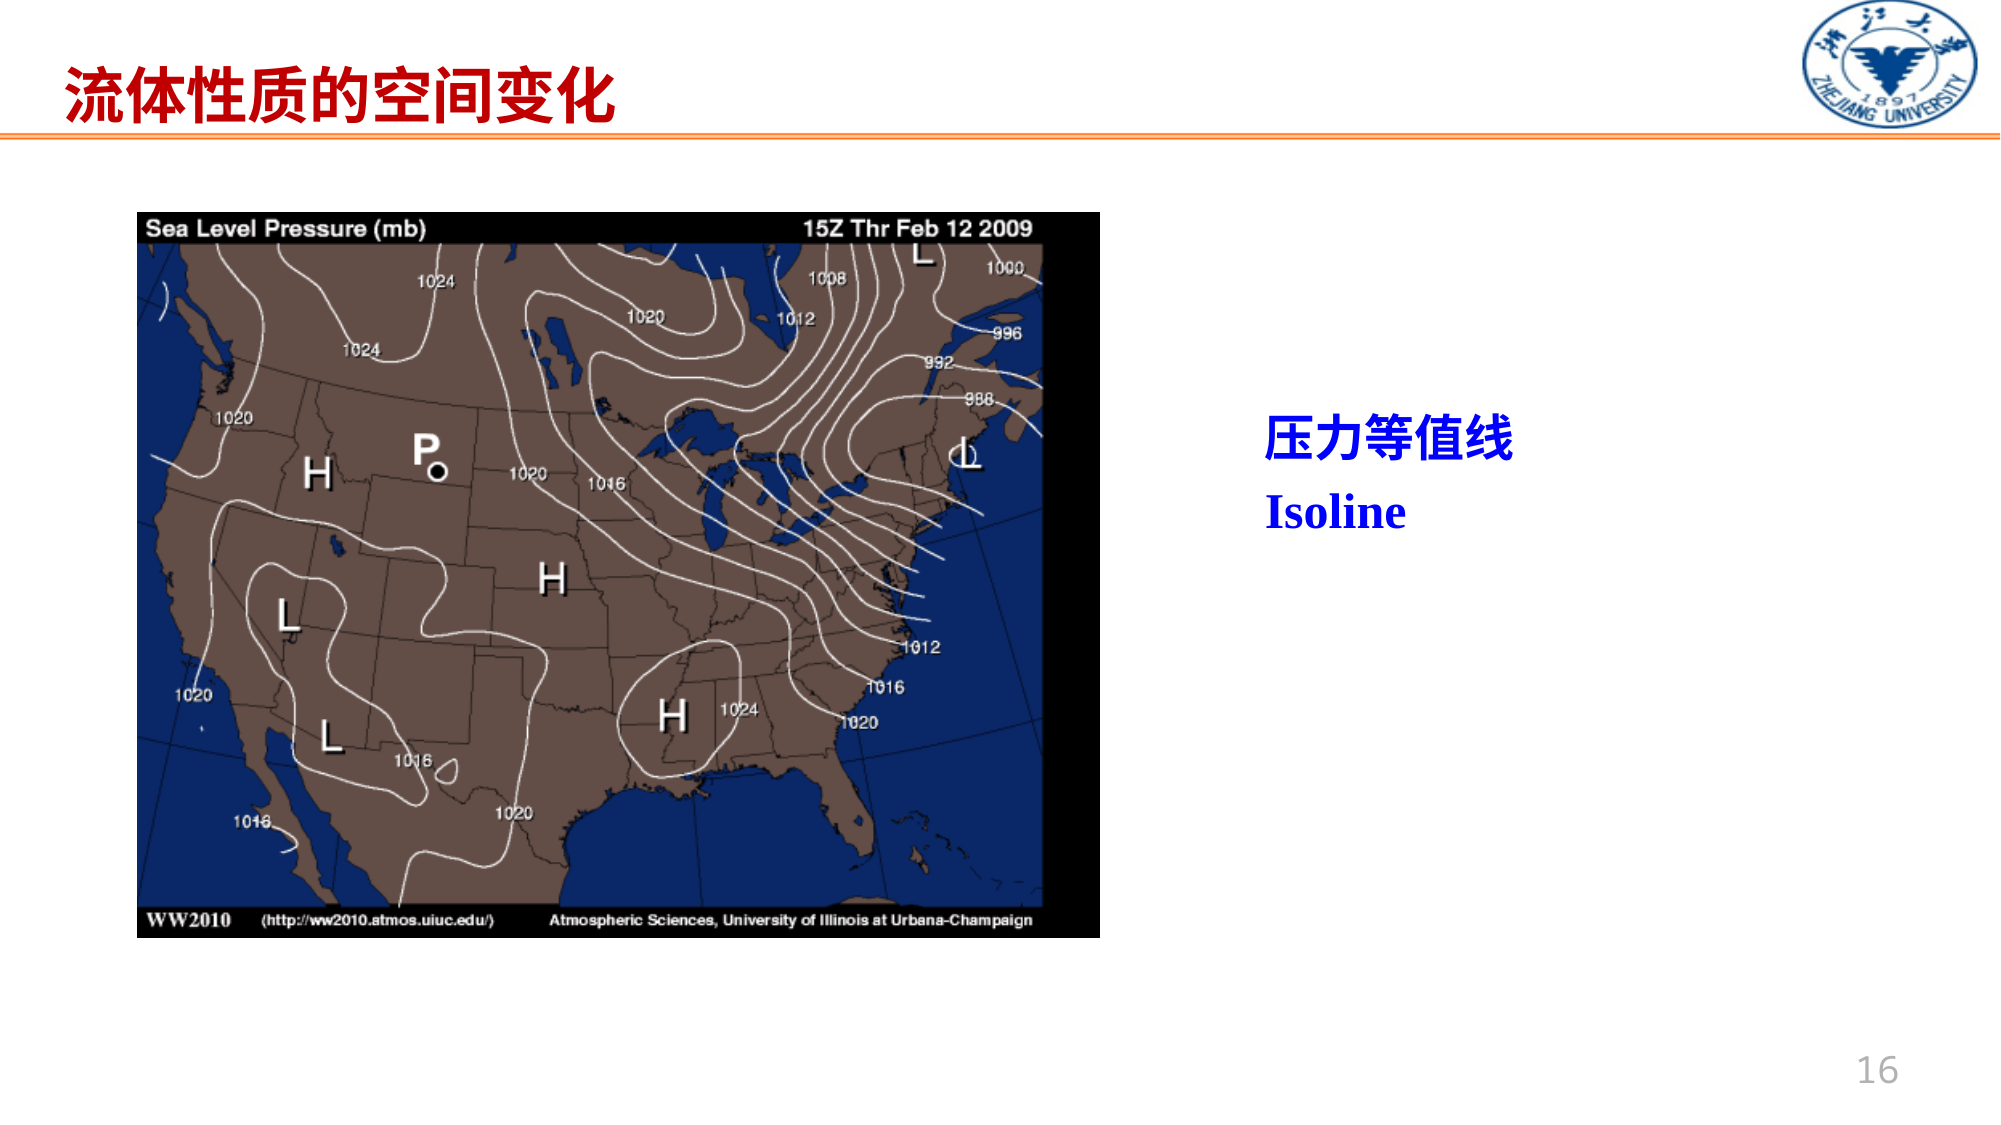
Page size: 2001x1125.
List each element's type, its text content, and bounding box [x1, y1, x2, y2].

text_box 压力等值线 Isoline [1250, 387, 1675, 547]
title 流体性质的空间变化 [63, 42, 1937, 124]
picture [0, 0, 2001, 1125]
slide_number 16 [1440, 1046, 1900, 1092]
